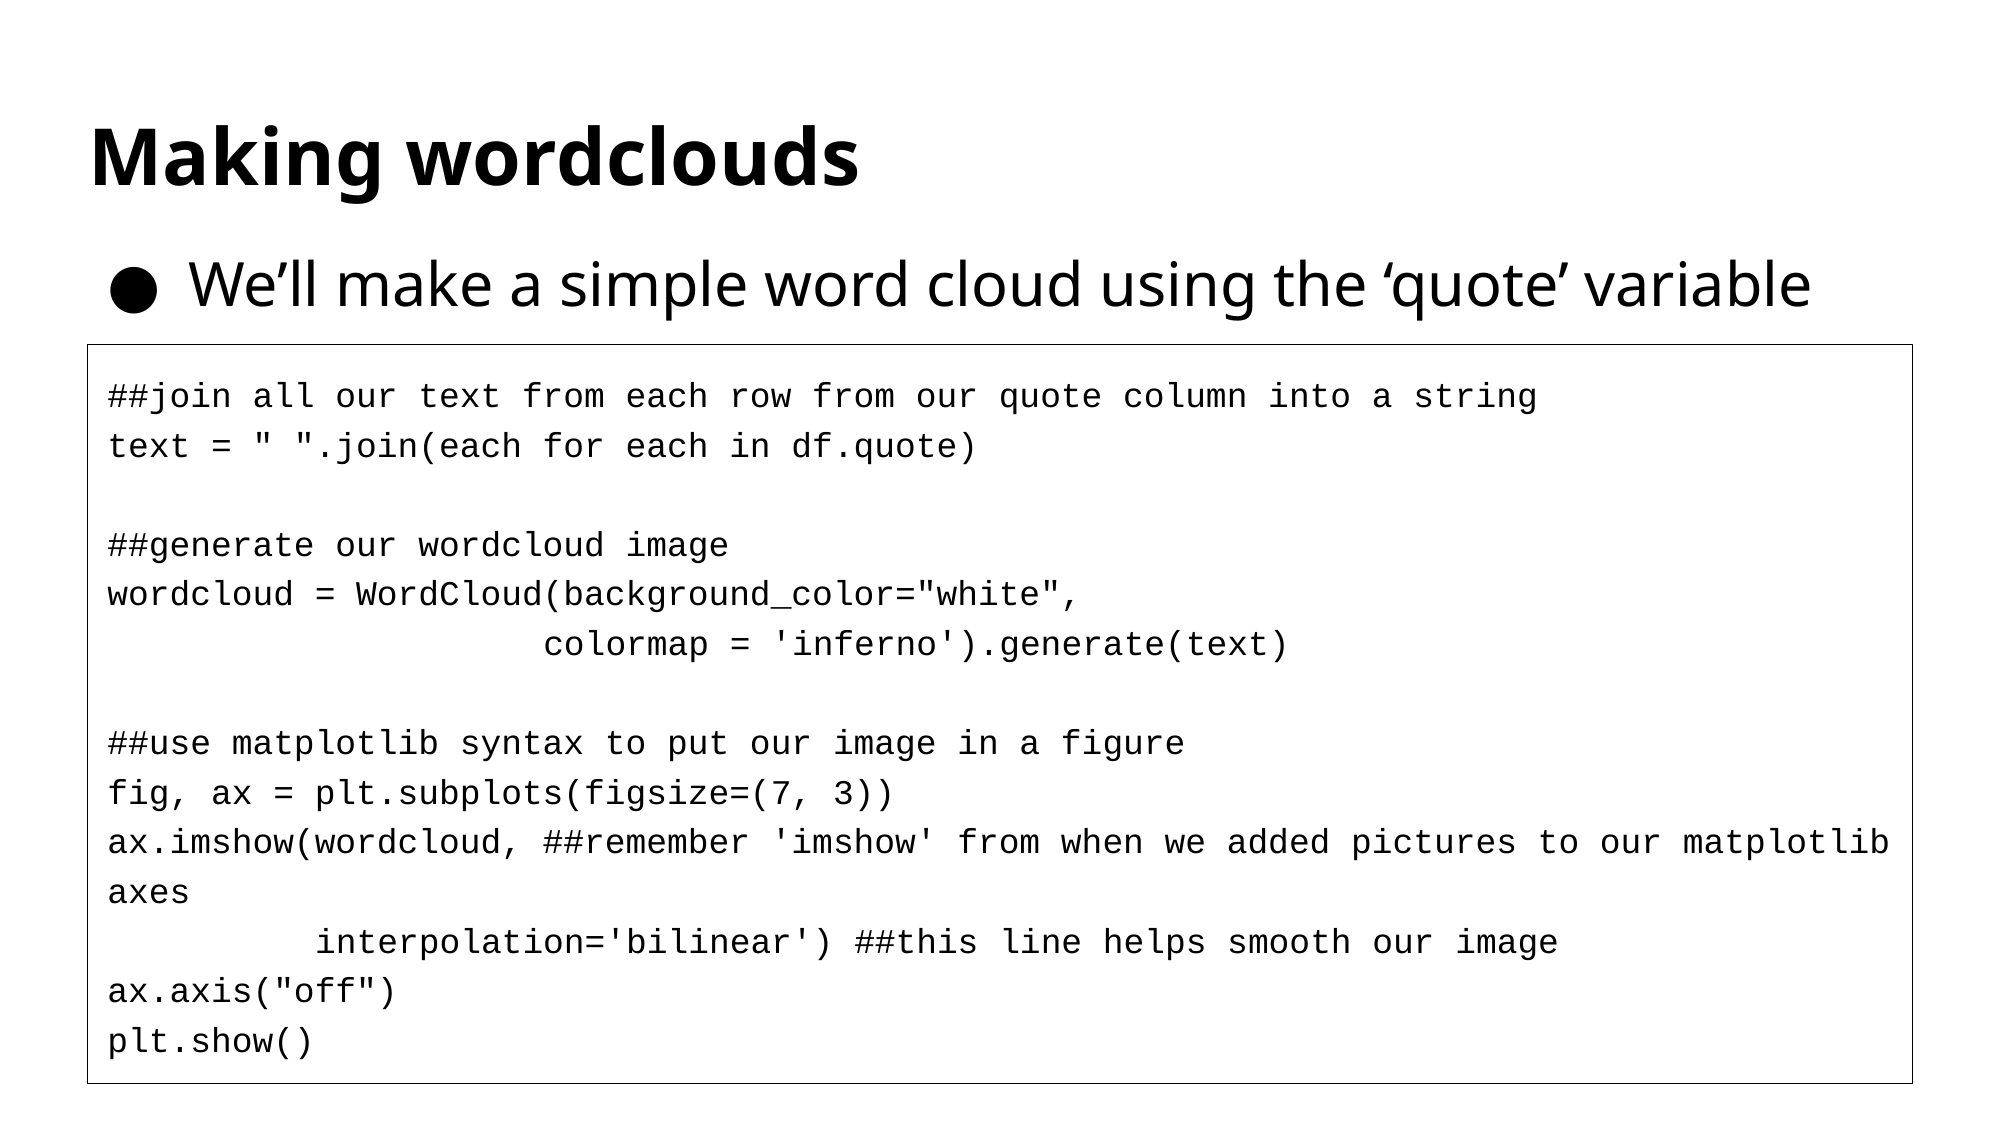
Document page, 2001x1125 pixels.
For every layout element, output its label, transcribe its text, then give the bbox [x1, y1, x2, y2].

list We’ll make a simple word cloud using the ‘quote’ variable [68, 234, 1932, 1107]
text_box ##join all our text from each row from our quote column into a string text = " ".join(each for each in df.quote) ##generate our wordcloud image wordcloud = WordCloud(background_color="white", colormap = 'inferno').generate(text) ##use matplotlib syntax to put our image in a figure fig, ax = plt.subplots(figsize=(7, 3)) ax.imshow(wordcloud, ##remember 'imshow' from when we added pictures to our matplotlib axes interpolation='bilinear') ##this line helps smooth our image ax.axis("off") plt.show() [87, 344, 1913, 1084]
title Making wordclouds [68, 97, 1932, 223]
